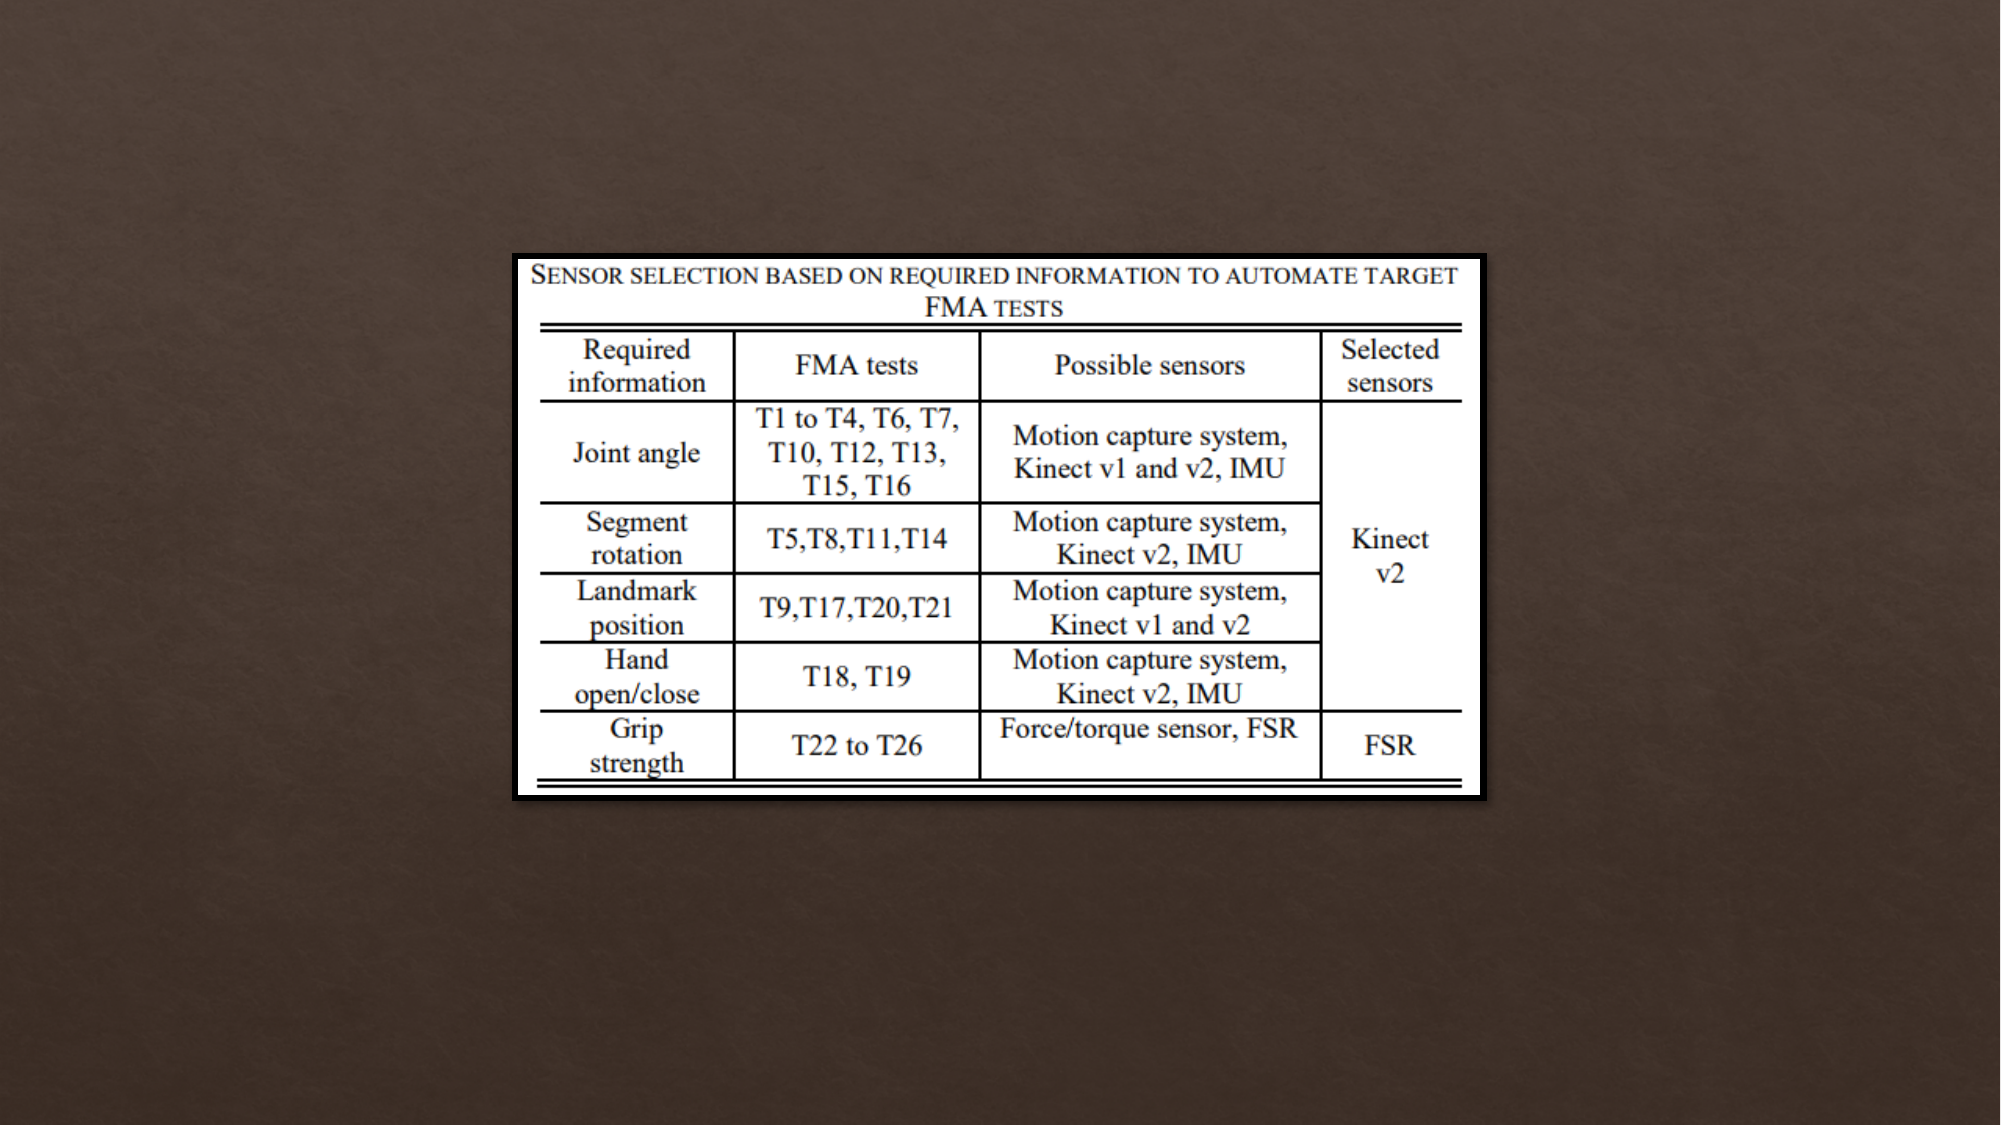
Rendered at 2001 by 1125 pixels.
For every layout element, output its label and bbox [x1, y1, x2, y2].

picture [517, 258, 1481, 796]
